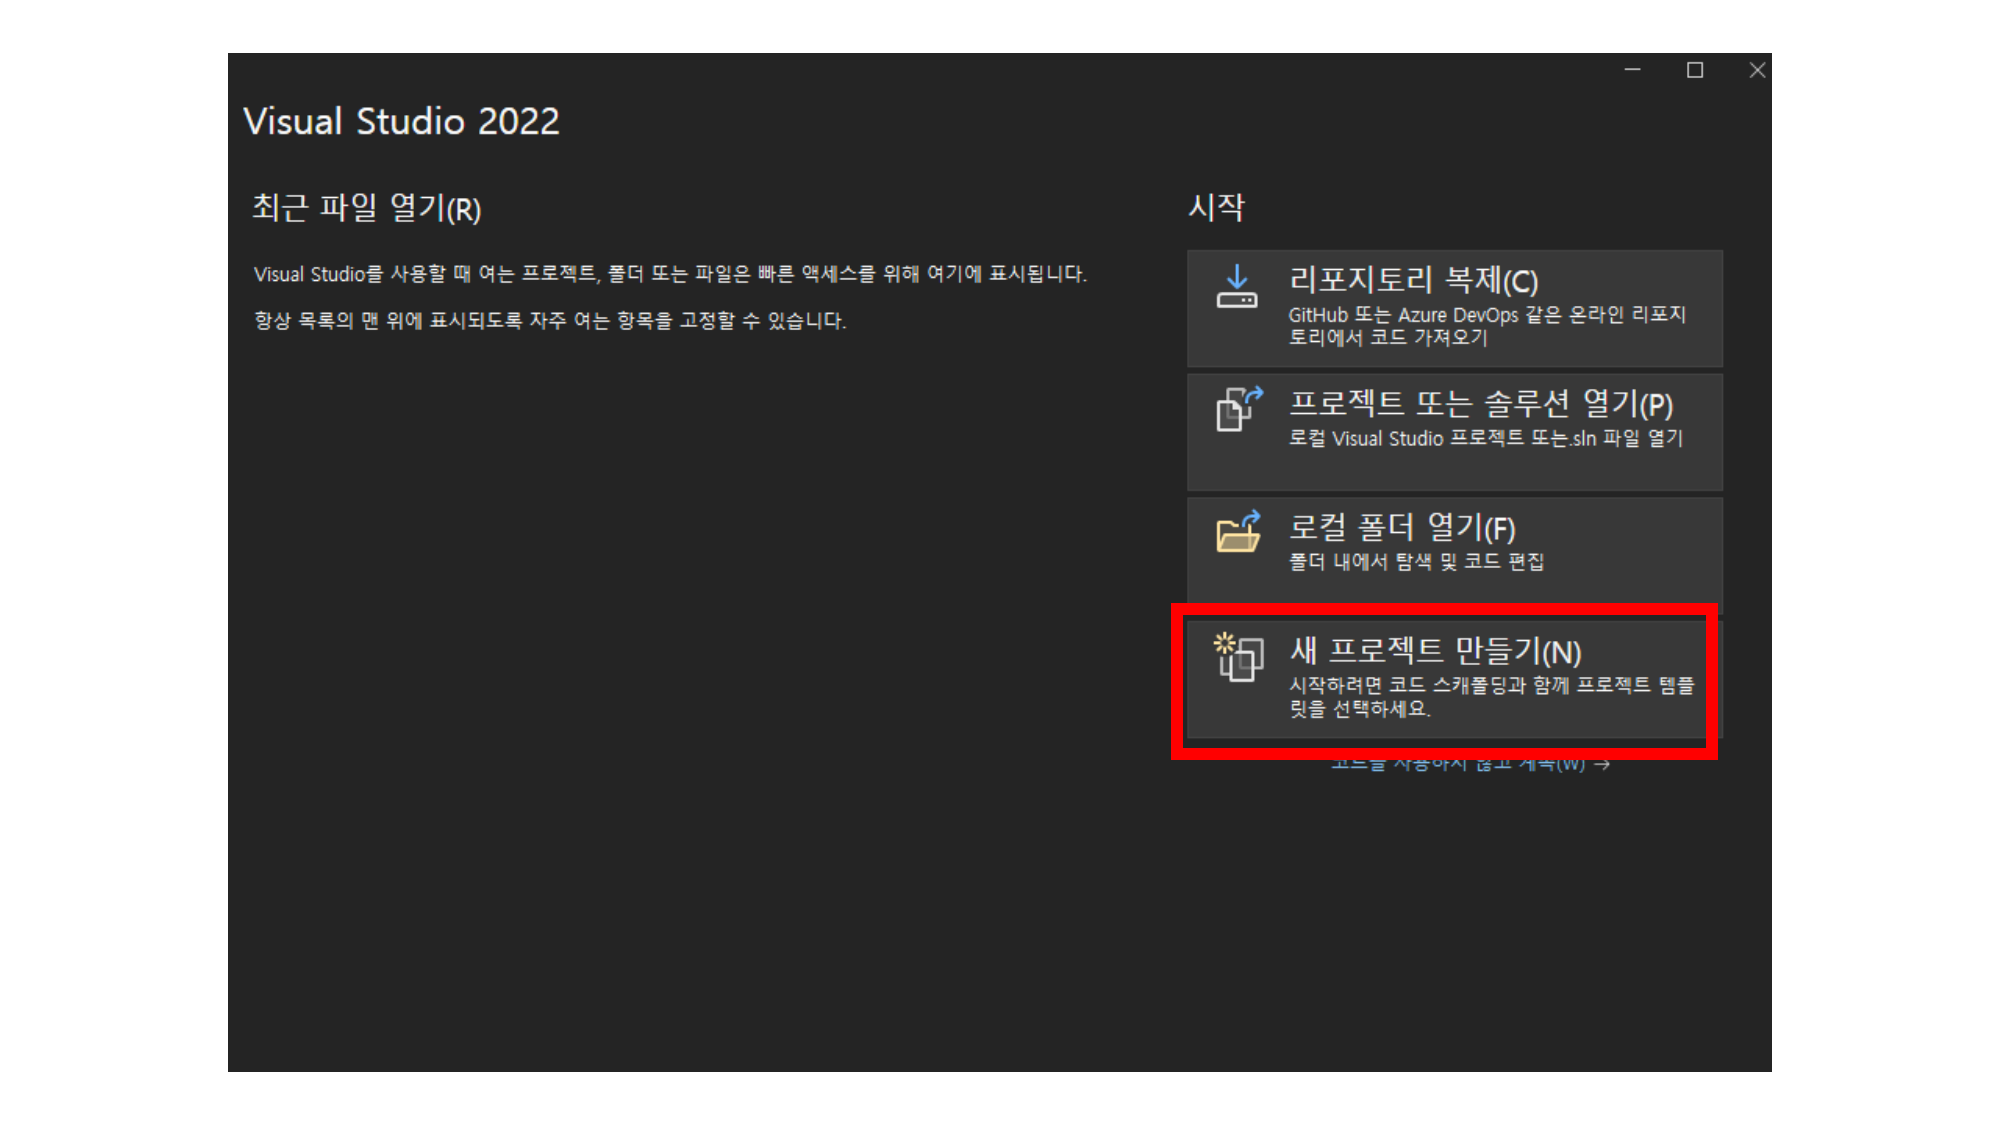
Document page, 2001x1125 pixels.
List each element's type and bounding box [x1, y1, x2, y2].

picture [227, 53, 1772, 1072]
